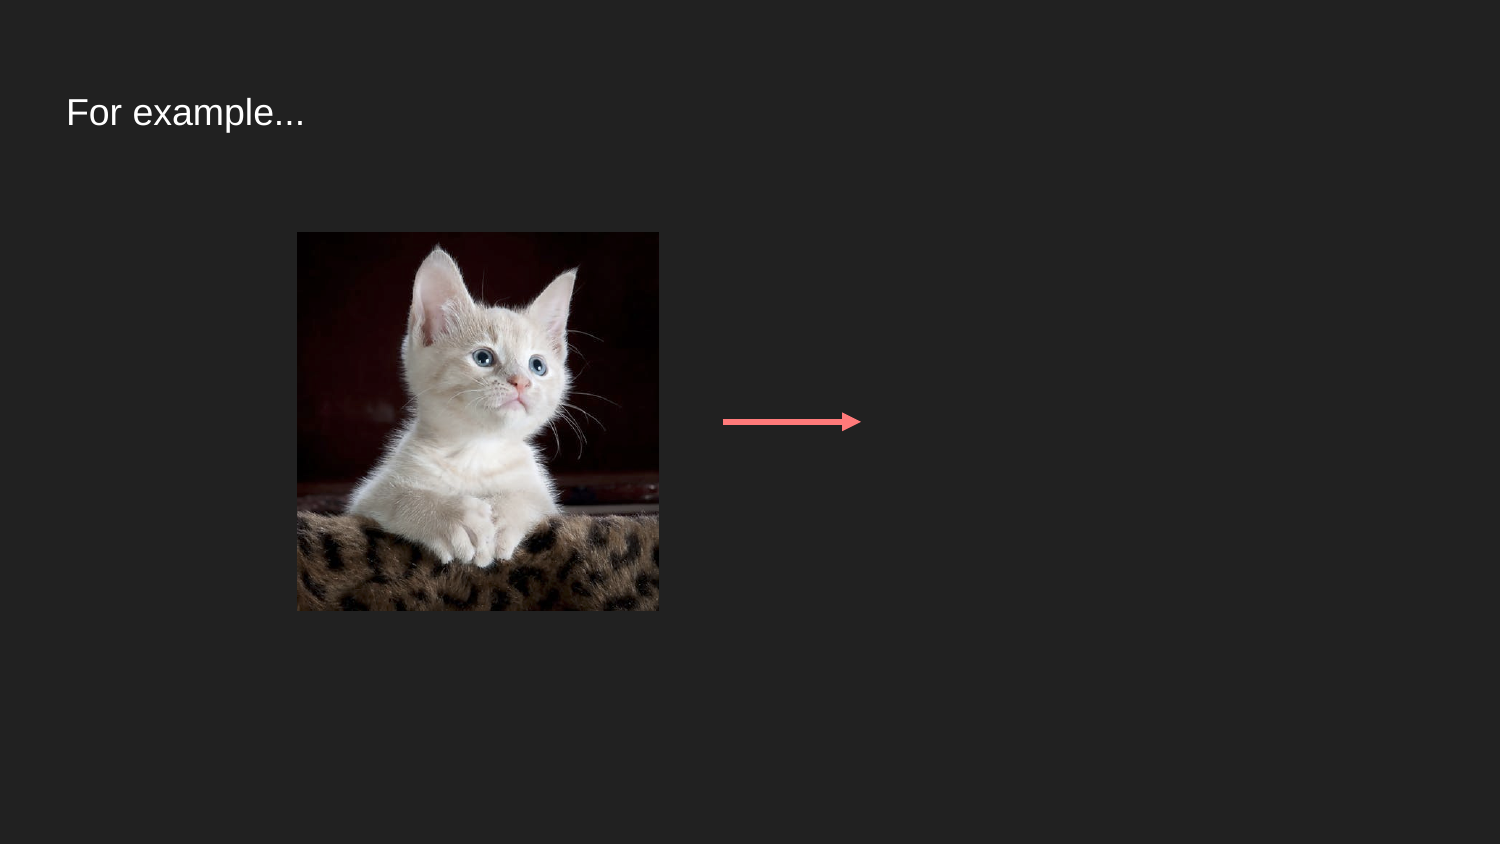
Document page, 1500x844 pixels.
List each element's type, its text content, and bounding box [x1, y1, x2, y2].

title For example... [51, 72, 1449, 167]
picture [297, 232, 660, 611]
